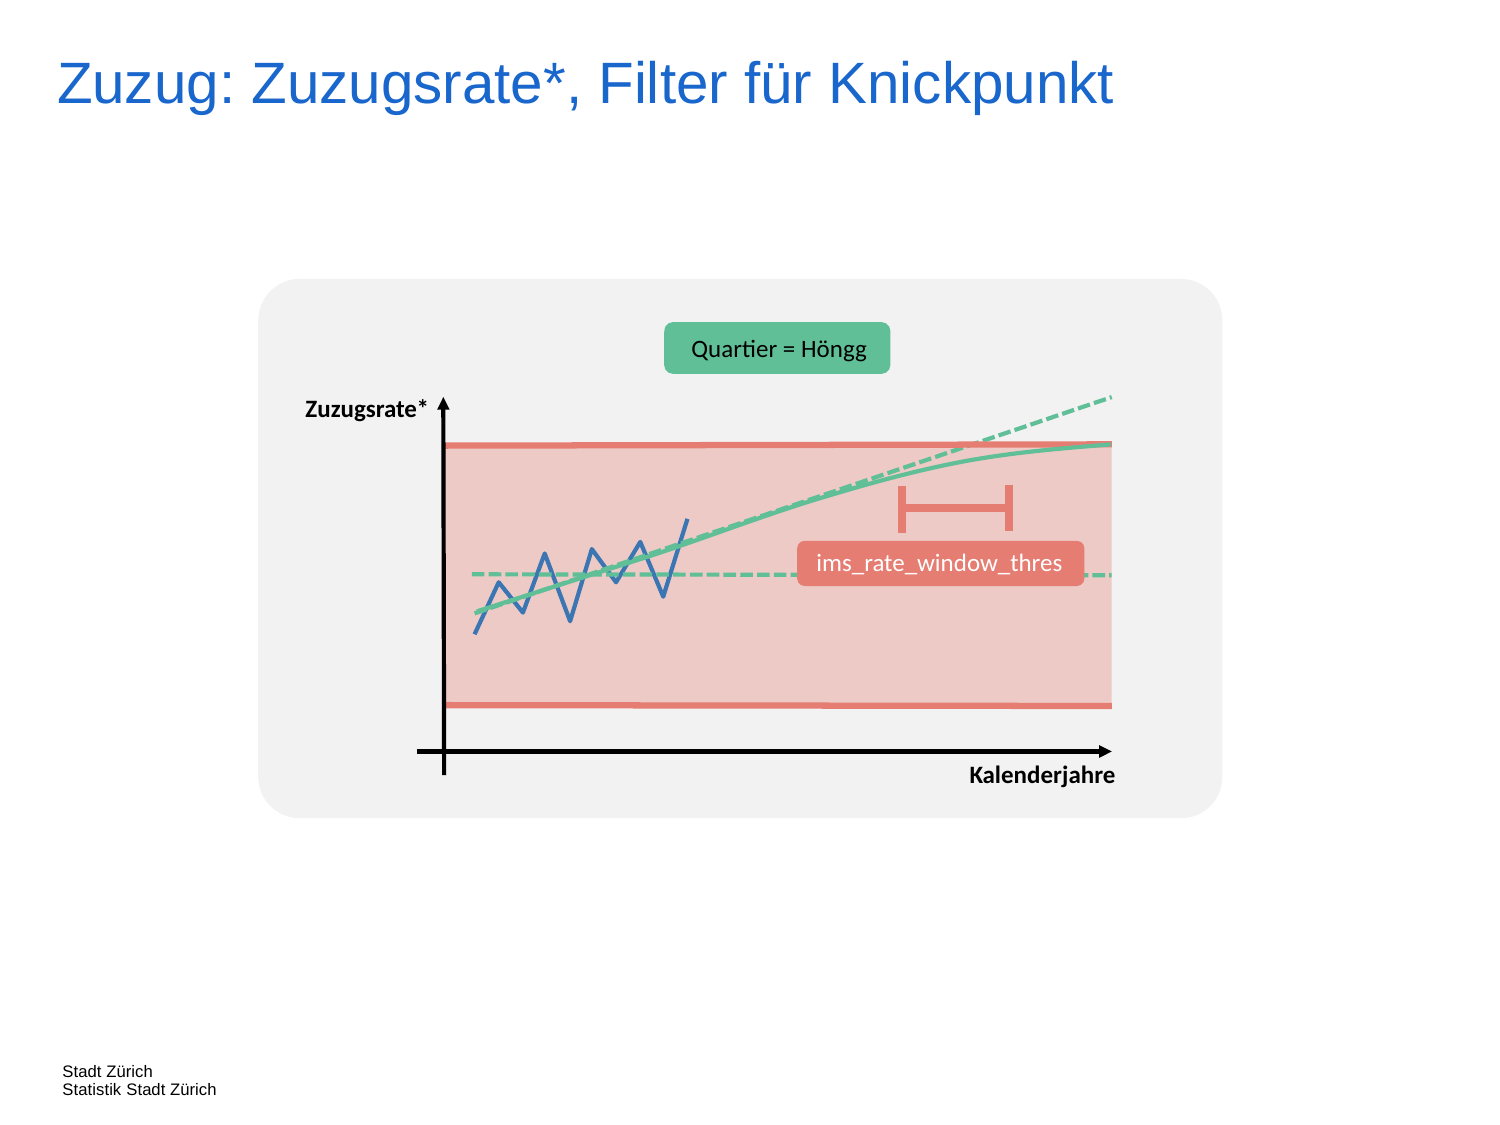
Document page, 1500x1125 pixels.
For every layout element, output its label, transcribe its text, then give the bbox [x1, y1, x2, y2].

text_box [257, 278, 1223, 823]
title Zuzug: Zuzugsrate*, Filter für Knickpunkt [56, 53, 1318, 150]
text_box Stadt Zürich Statistik Stadt Zürich [62, 1063, 259, 1093]
